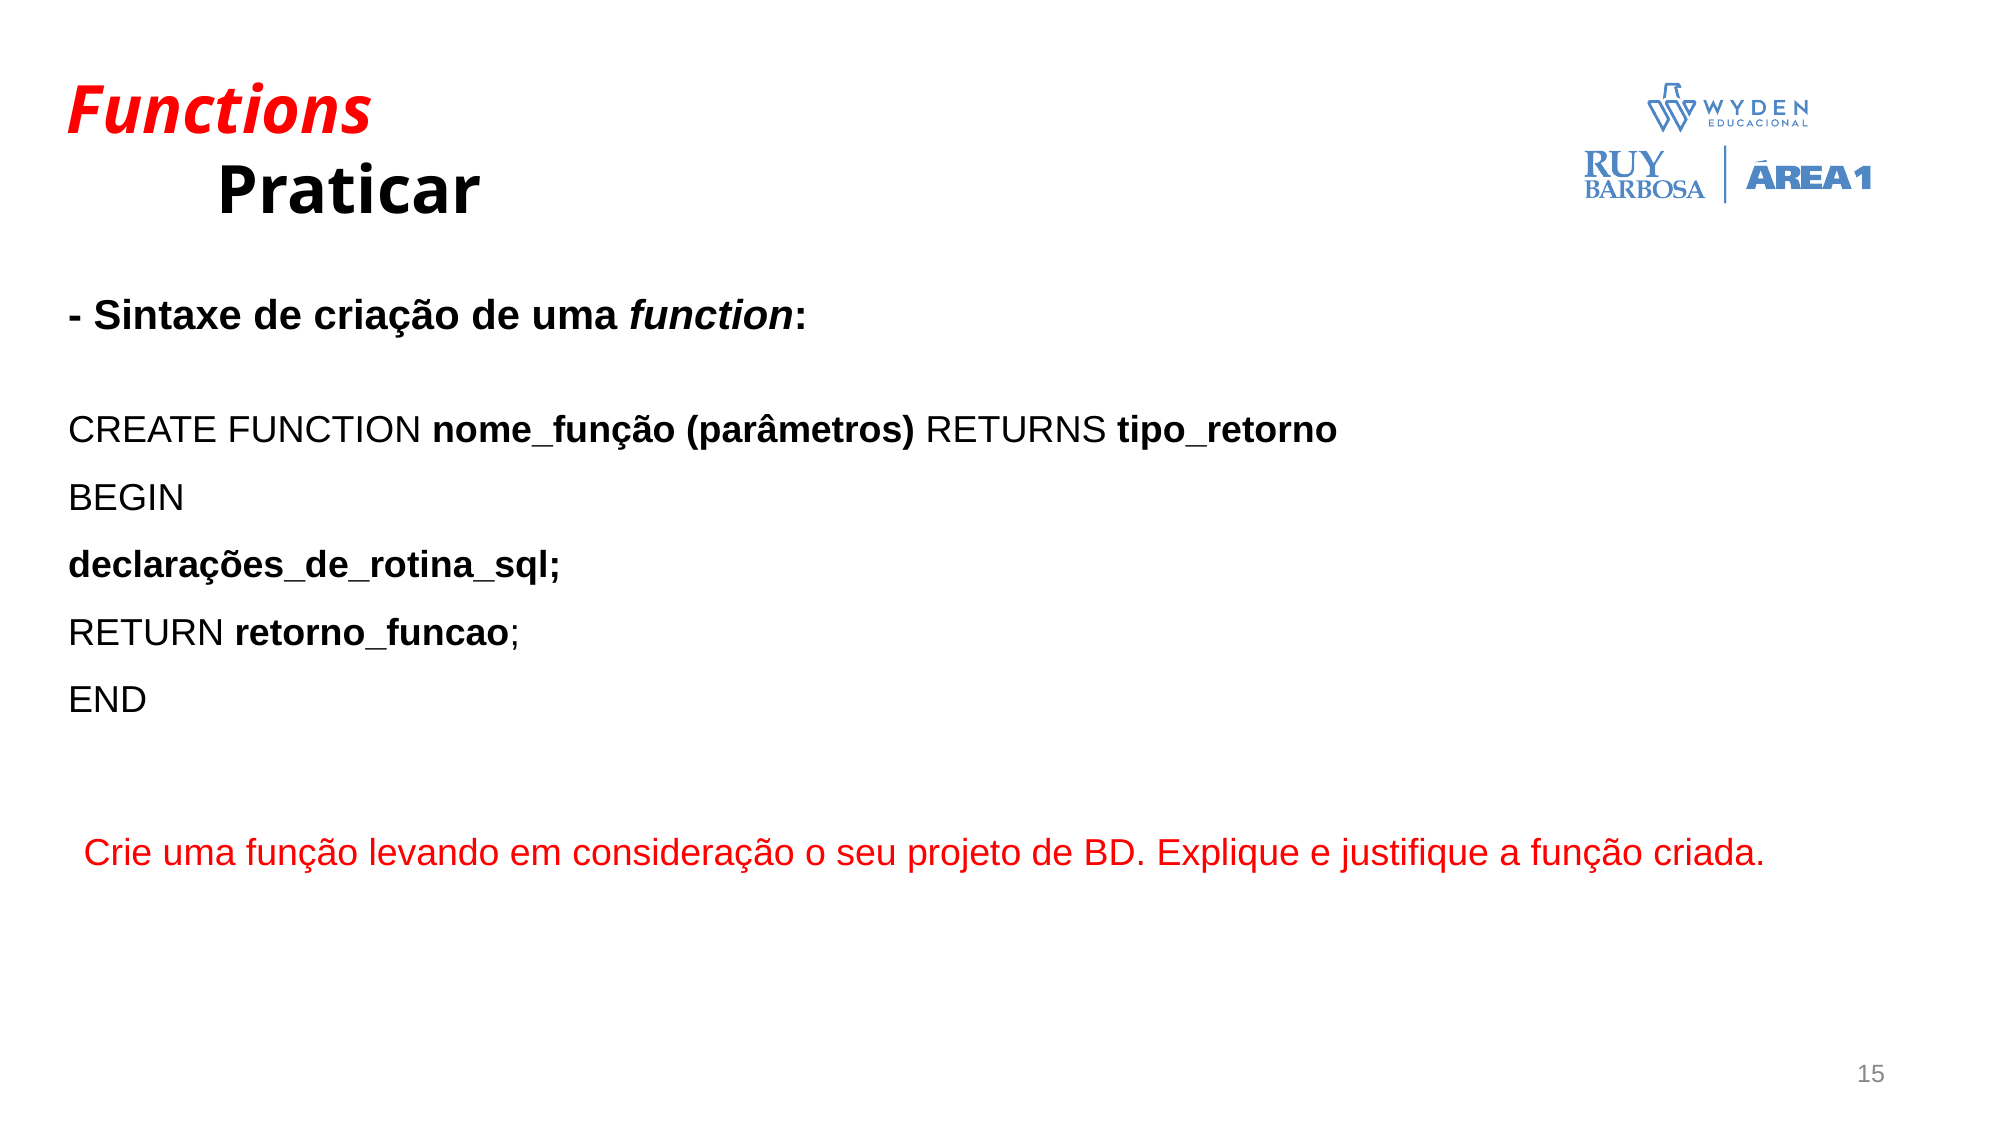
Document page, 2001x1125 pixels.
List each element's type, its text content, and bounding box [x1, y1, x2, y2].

text_box Functions Praticar [51, 59, 1354, 237]
text_box Crie uma função levando em consideração o seu projeto de BD. Explique e justifique a função criada. [68, 820, 1869, 1032]
picture [1531, 30, 1923, 256]
slide_number 15 [1433, 1042, 1900, 1103]
text_box [0, 0, 2000, 287]
text_box - Sintaxe de criação de uma function: CREATE FUNCTION nome_função (parâmetros) RETURNS tipo_retorno BEGIN declarações_de_rotina_sql; RETURN retorno_funcao; END [53, 280, 1916, 733]
